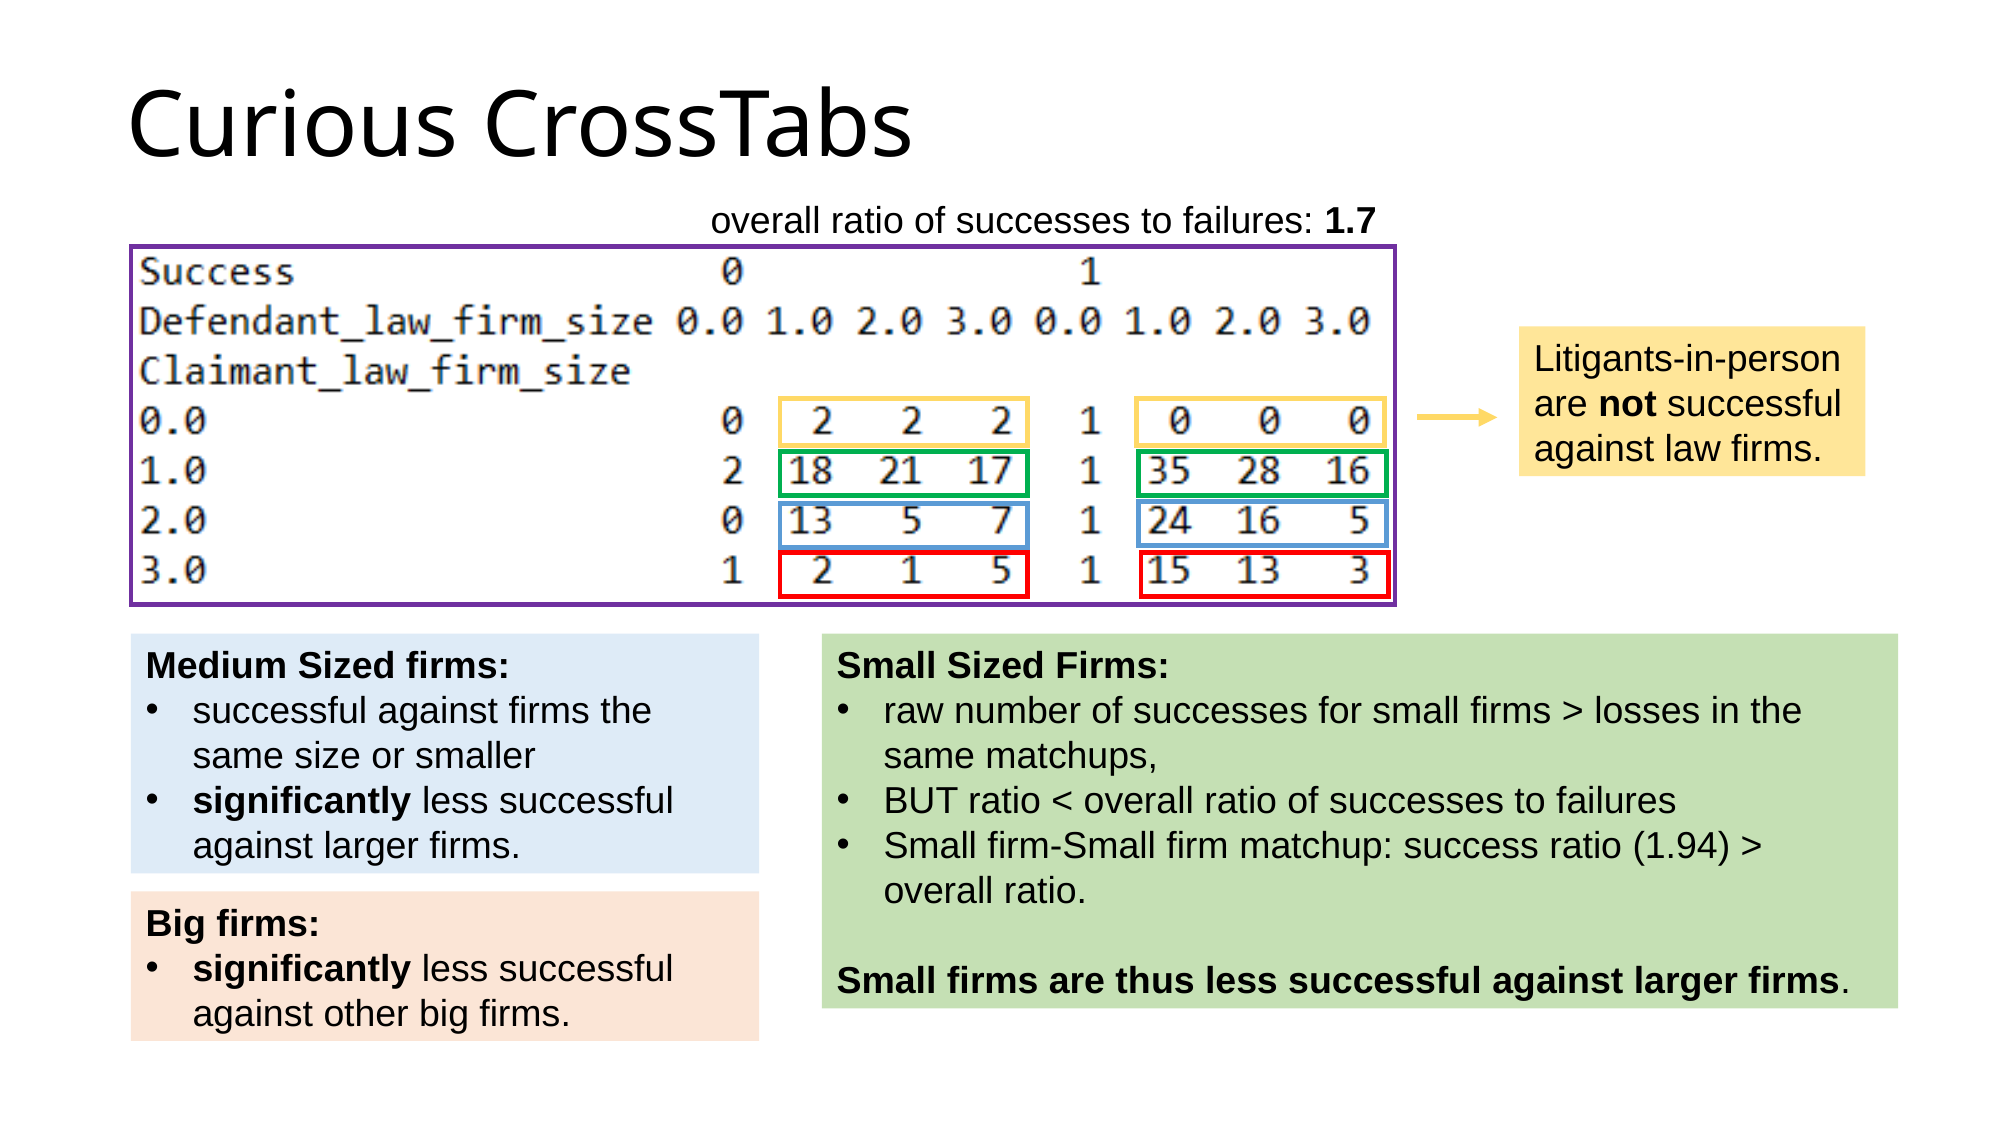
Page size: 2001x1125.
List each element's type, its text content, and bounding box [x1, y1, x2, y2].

text_box [779, 589, 1029, 598]
text_box overall ratio of successes to failures: 1.7 [695, 188, 1403, 249]
text_box [130, 589, 1396, 605]
text_box Litigants-in-person are not successful against law firms. [1519, 326, 1866, 477]
text_box [1140, 589, 1390, 598]
text_box Small Sized Firms: raw number of successes for small firms > losses in the same matchups, BUT ratio < overall ratio of successes to failures Small firm-Small firm matchup: success ratio (1.94) > overall ratio. Small firms are thus less successful against larger firms. [821, 633, 1899, 1009]
text_box Big firms: significantly less successful against other big firms. [130, 891, 760, 1041]
title Curious CrossTabs [111, 18, 1836, 236]
text_box Medium Sized firms: successful against firms the same size or smaller significantly less successful against larger firms. [130, 633, 760, 874]
picture [130, 248, 1396, 589]
